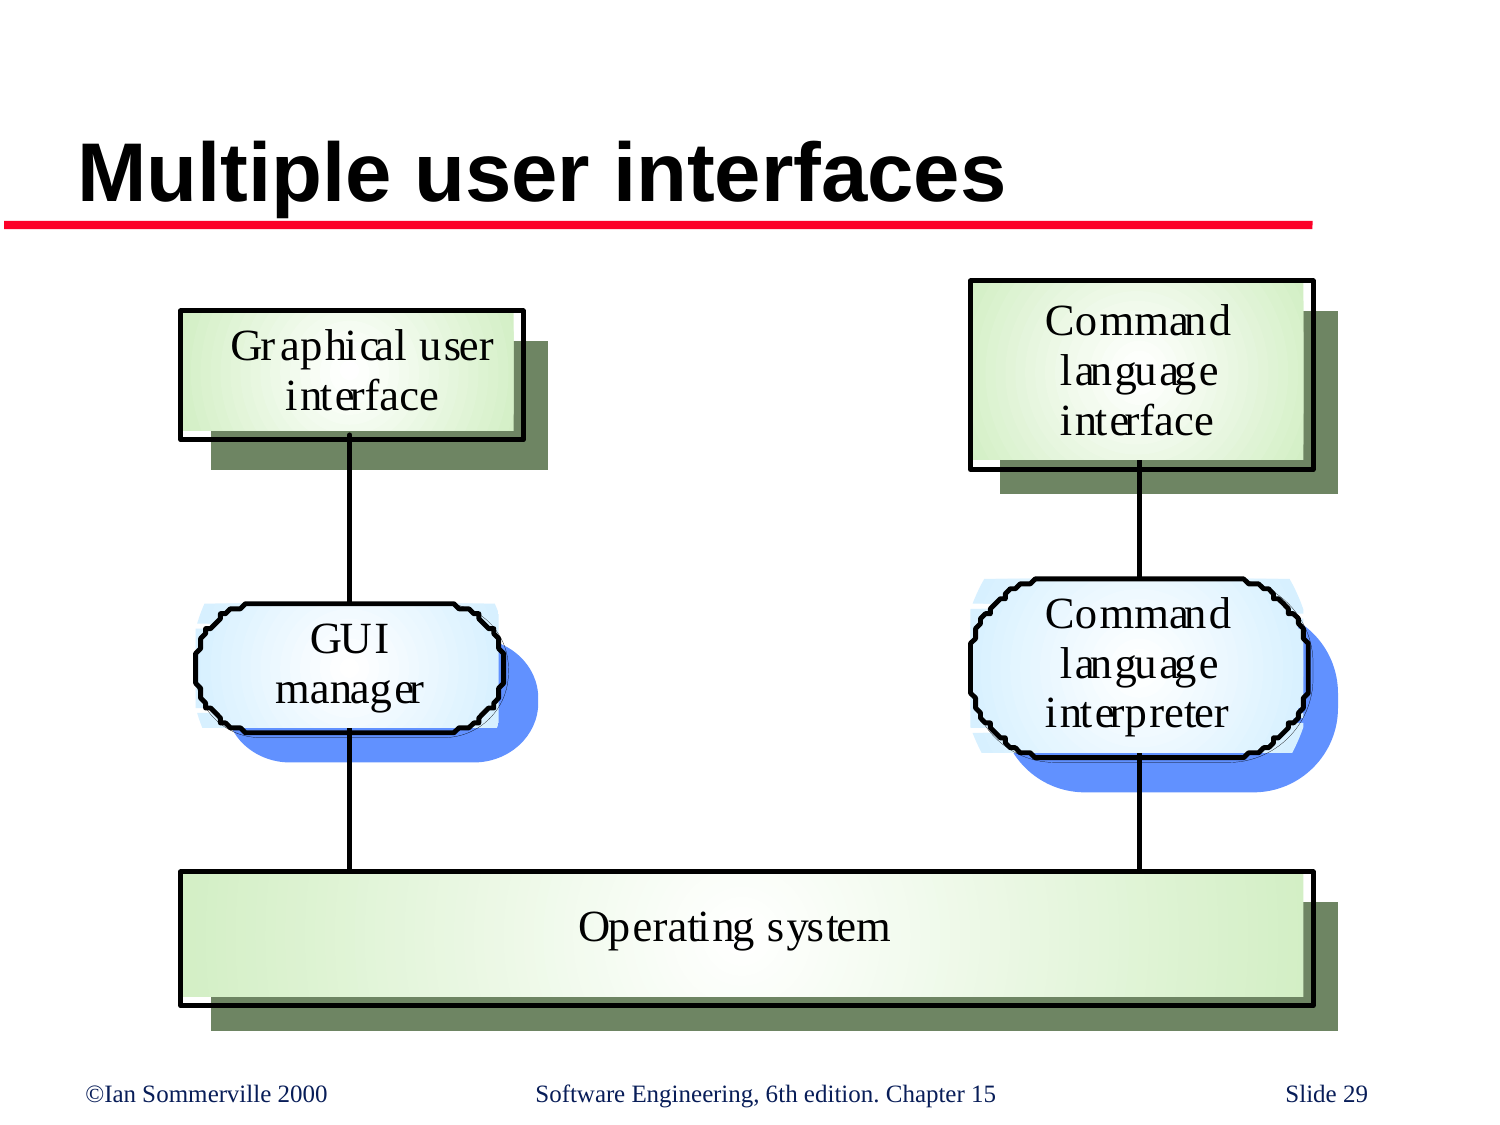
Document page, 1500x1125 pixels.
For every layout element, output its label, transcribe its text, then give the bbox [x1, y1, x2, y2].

picture [175, 275, 1344, 1031]
title Multiple user interfaces [61, 42, 1451, 226]
